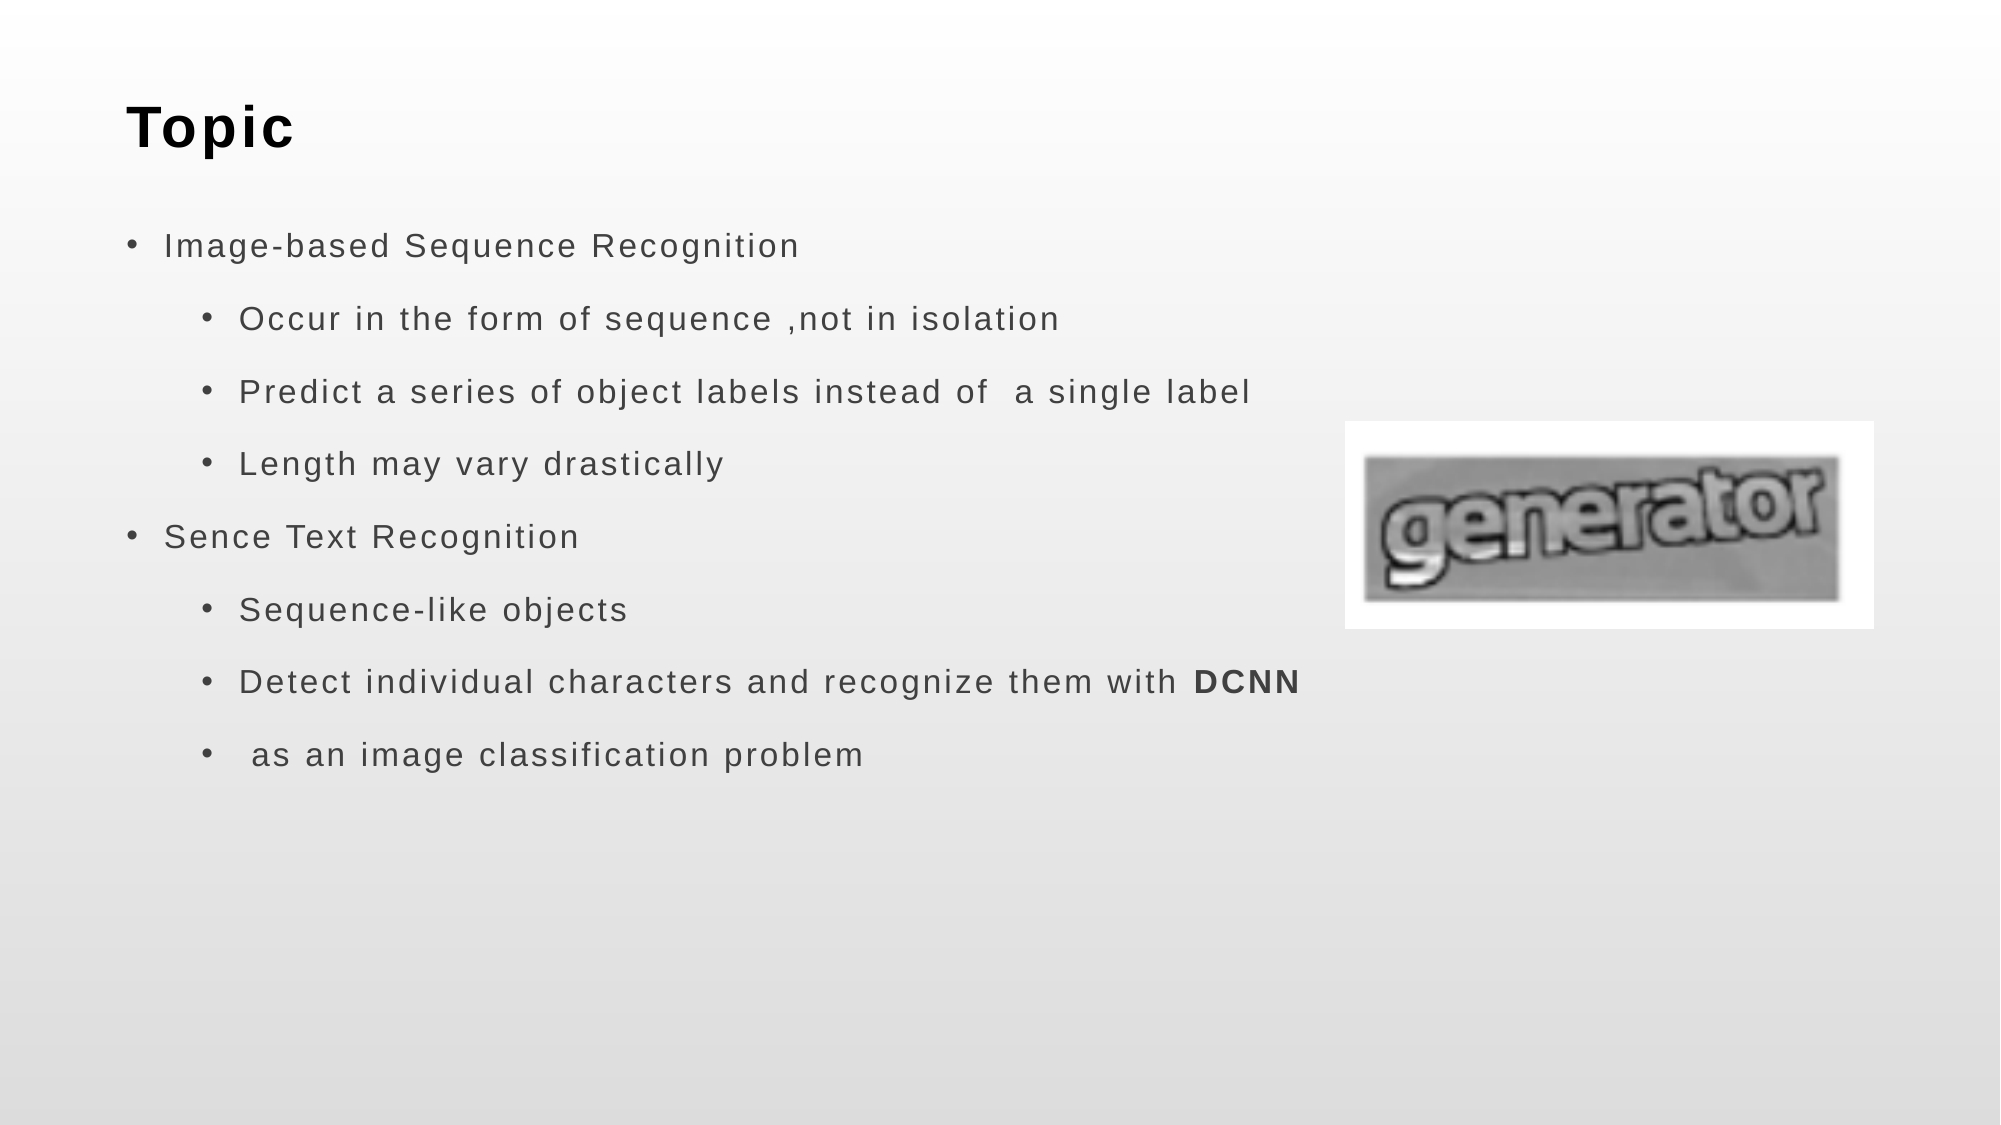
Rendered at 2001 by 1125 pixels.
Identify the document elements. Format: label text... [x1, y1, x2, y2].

title Topic [109, 70, 1891, 178]
list Image-based Sequence Recognition Occur in the form of sequence ,not in isolation Predict a series of object labels instead of a single label Length may vary drastically Sence Text Recognition Sequence-like objects Detect individual characters and recognize them with DCNN as an image classification problem [109, 212, 1891, 1040]
picture [1345, 421, 1874, 629]
